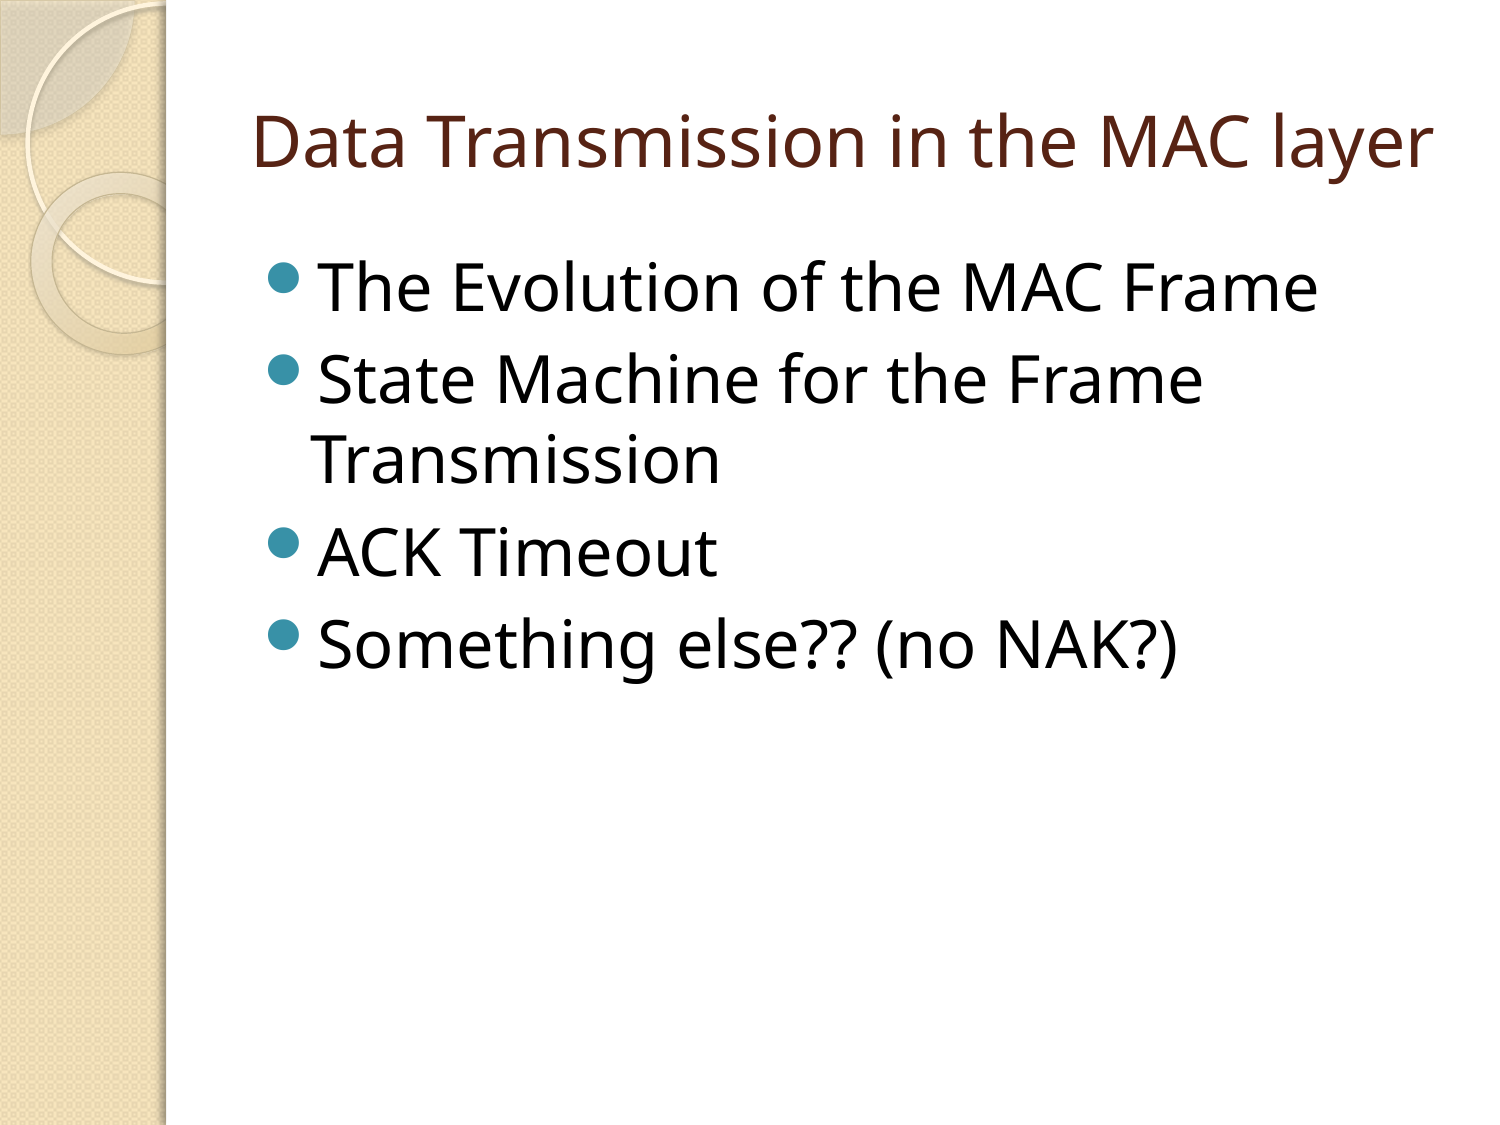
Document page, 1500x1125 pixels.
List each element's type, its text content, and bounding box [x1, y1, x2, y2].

title Data Transmission in the MAC layer [235, 45, 1466, 233]
list The Evolution of the MAC Frame State Machine for the Frame Transmission ACK Timeout Something else?? (no NAK?) [235, 237, 1466, 1025]
